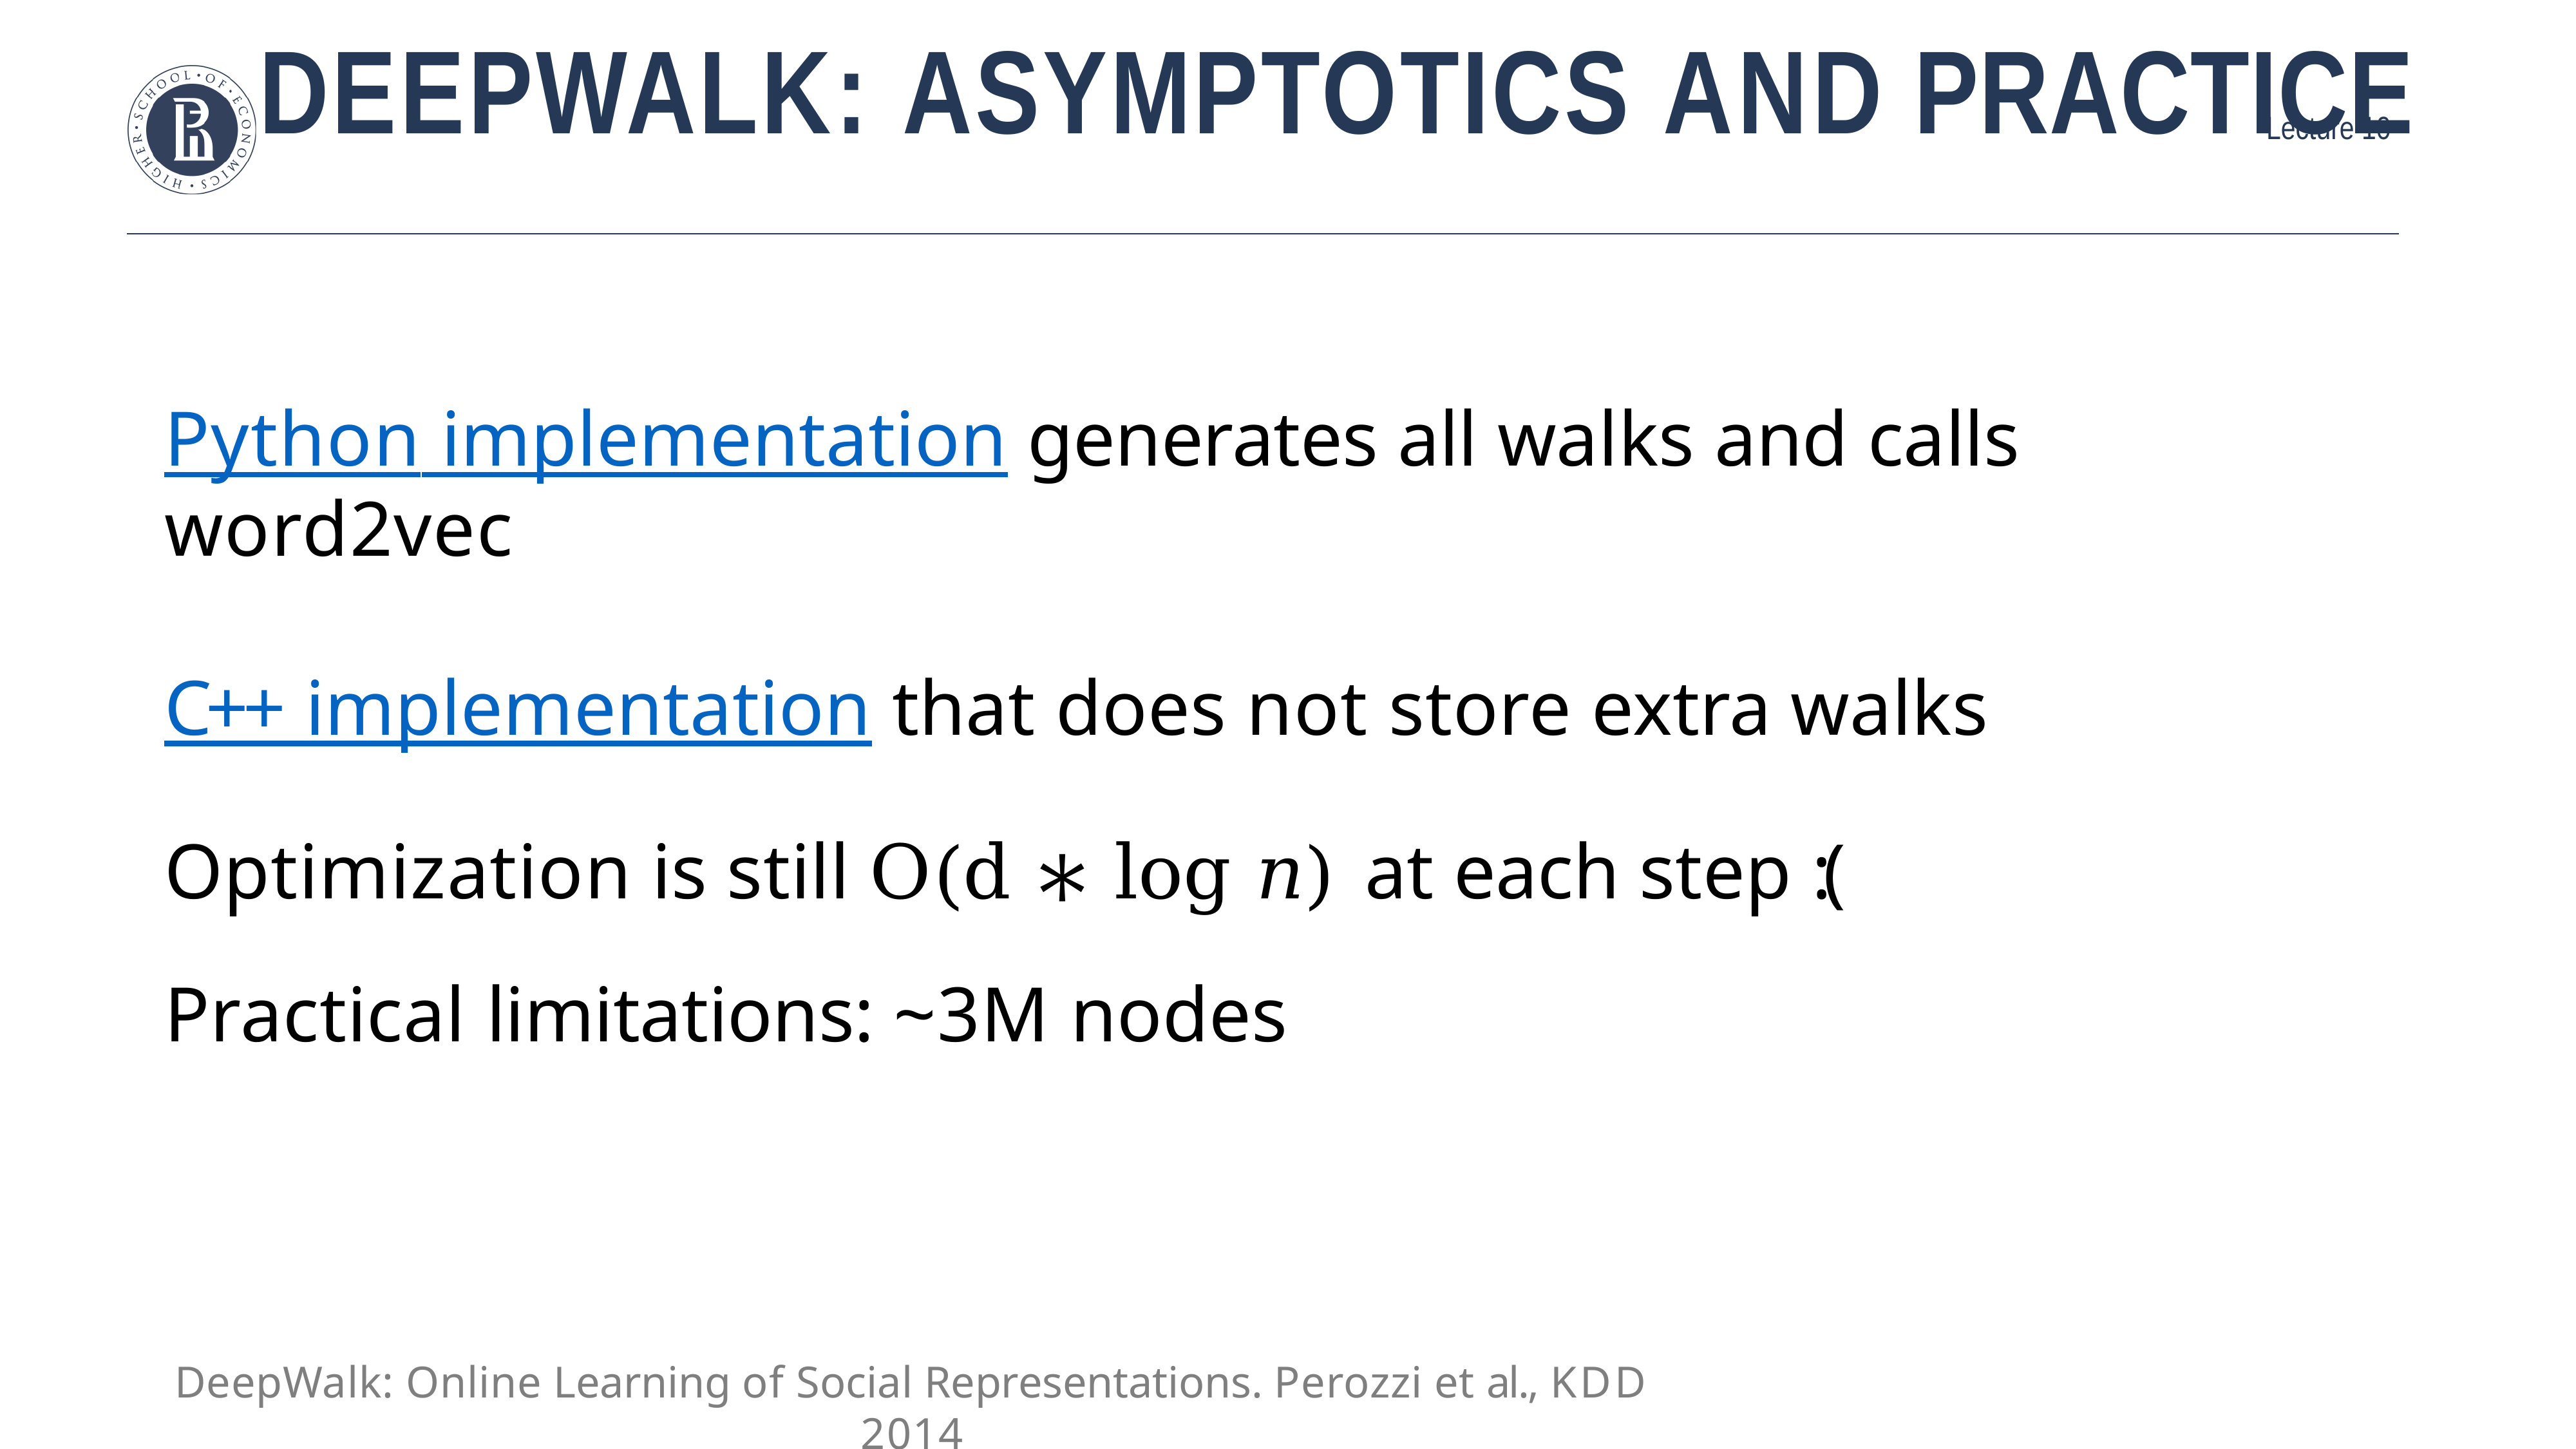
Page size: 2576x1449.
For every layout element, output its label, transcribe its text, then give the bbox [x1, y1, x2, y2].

title DeepWalk: asymptotics and practice [256, 0, 2450, 208]
text_box Python implementation generates all walks and calls word2vec C++ implementation that does not store extra walks Optimization is still O(d ∗ log 𝑛) at each step :( Practical limitations: ~3M nodes [161, 388, 2227, 1057]
picture [128, 65, 256, 194]
text_box DeepWalk: Online Learning of Social Representations. Perozzi et al., KDD 2014 [160, 1352, 1662, 1449]
